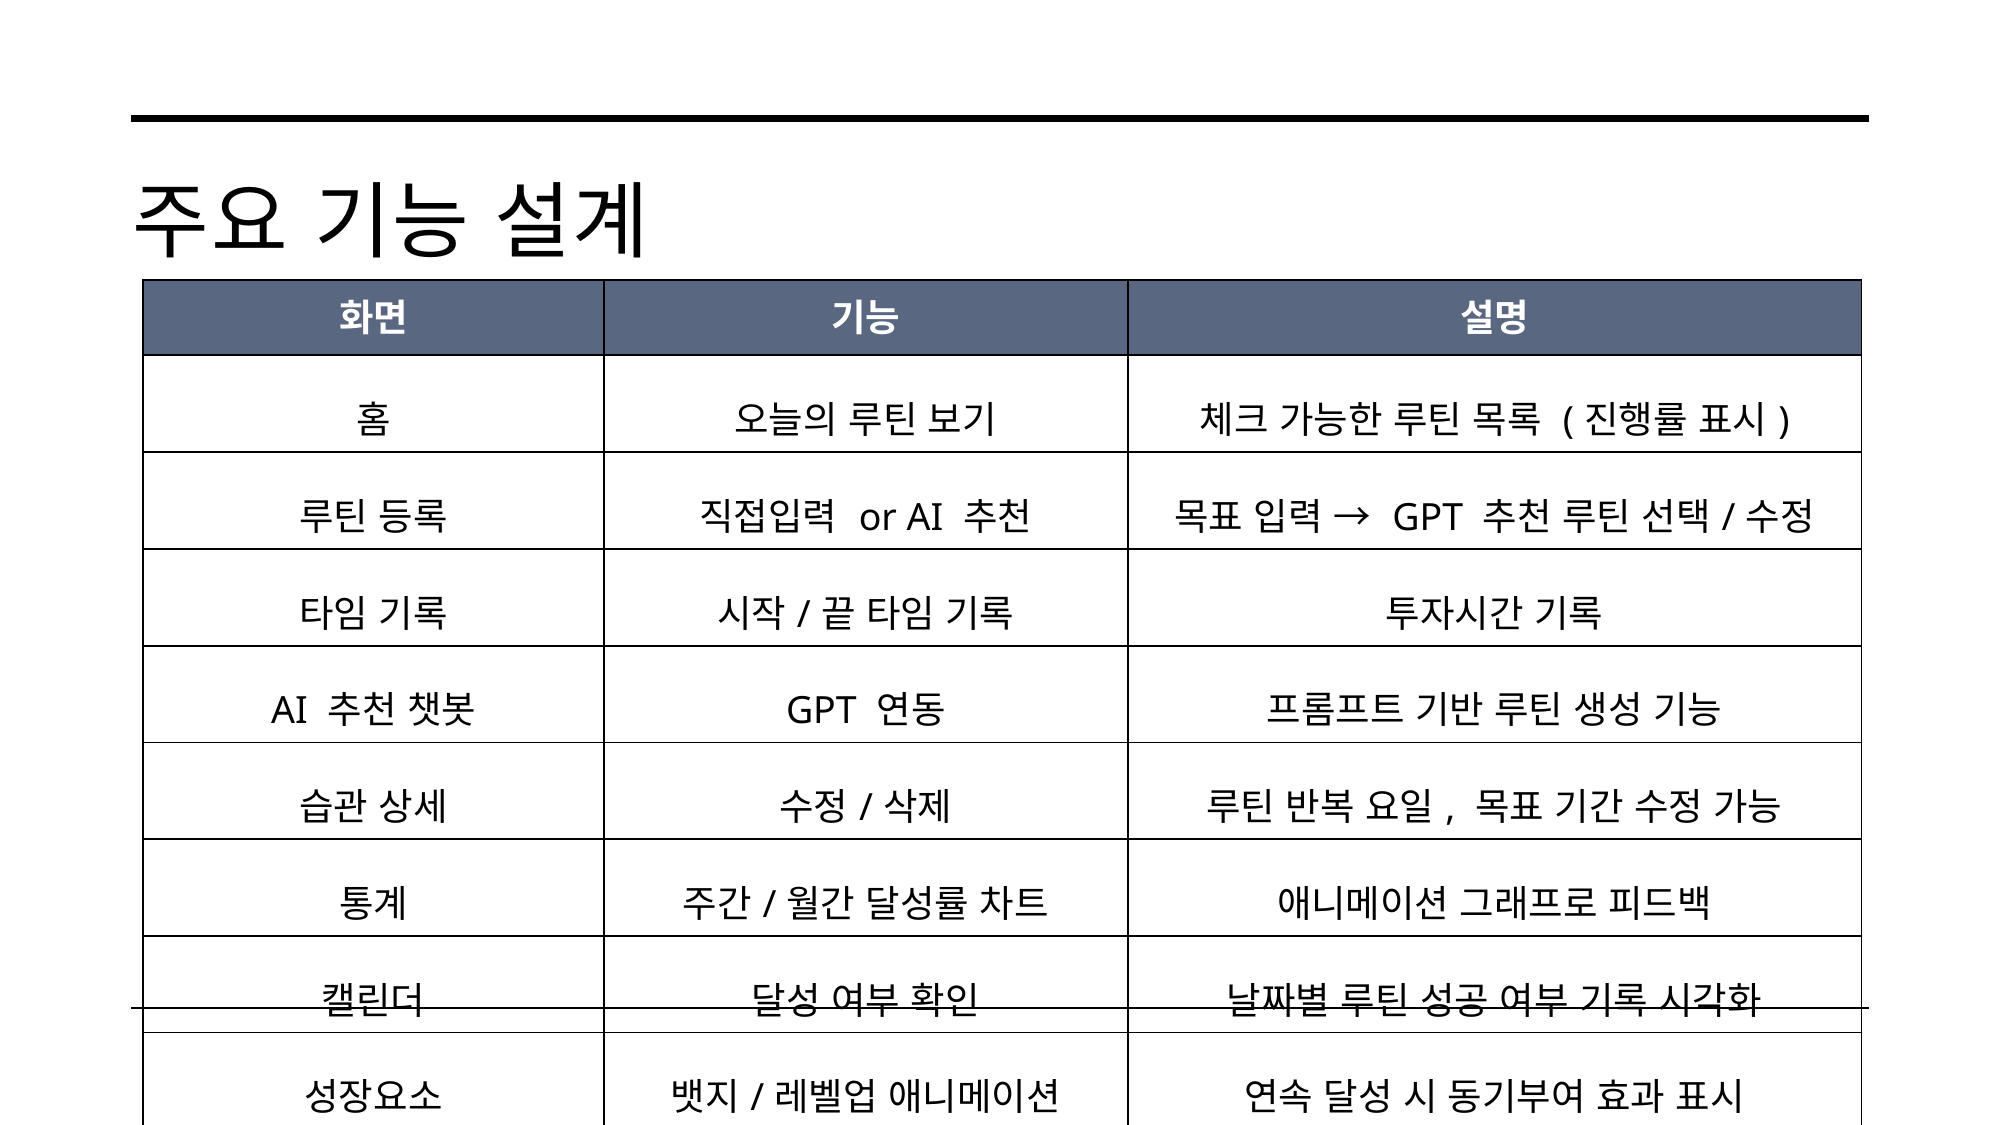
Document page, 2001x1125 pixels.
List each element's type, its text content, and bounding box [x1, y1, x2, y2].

table_cell 시작/끝 타임 기록 [605, 550, 1127, 645]
table_cell 통계 [144, 840, 603, 935]
table_cell GPT 연동 [605, 647, 1127, 742]
table_header 기능 [605, 281, 1127, 354]
table_cell 수정/삭제 [605, 743, 1127, 838]
table_cell 캘린더 [144, 937, 603, 1032]
table_cell 애니메이션 그래프로 피드백 [1129, 840, 1861, 935]
table_cell 오늘의 루틴 보기 [605, 356, 1127, 451]
table_cell 타임 기록 [144, 550, 603, 645]
table_cell 루틴 반복 요일, 목표 기간 수정 가능 [1129, 743, 1861, 838]
table_cell 체크 가능한 루틴 목록 (진행률 표시) [1129, 356, 1861, 451]
table_cell 주간/월간 달성률 차트 [605, 840, 1127, 935]
table_cell 성장요소 [144, 1033, 603, 1125]
table_cell 연속 달성 시 동기부여 효과 표시 [1129, 1033, 1861, 1125]
table_cell AI 추천 챗봇 [144, 647, 603, 742]
table_cell 홈 [144, 356, 603, 451]
table_cell 달성 여부 확인 [605, 937, 1127, 1032]
table_cell 뱃지/레벨업 애니메이션 [605, 1033, 1127, 1125]
table_header 설명 [1129, 281, 1861, 354]
table_cell 날짜별 루틴 성공 여부 기록 시각화 [1129, 937, 1861, 1032]
table_cell 습관 상세 [144, 743, 603, 838]
table_header 화면 [144, 281, 603, 354]
title 주요 기능 설계 [114, 149, 1869, 285]
table_cell 직접입력 or AI 추천 [605, 453, 1127, 548]
table_cell 루틴 등록 [144, 453, 603, 548]
table_cell 투자시간 기록 [1129, 550, 1861, 645]
table_cell 목표 입력 → GPT 추천 루틴 선택/수정 [1129, 453, 1861, 548]
table_cell 프롬프트 기반 루틴 생성 기능 [1129, 647, 1861, 742]
